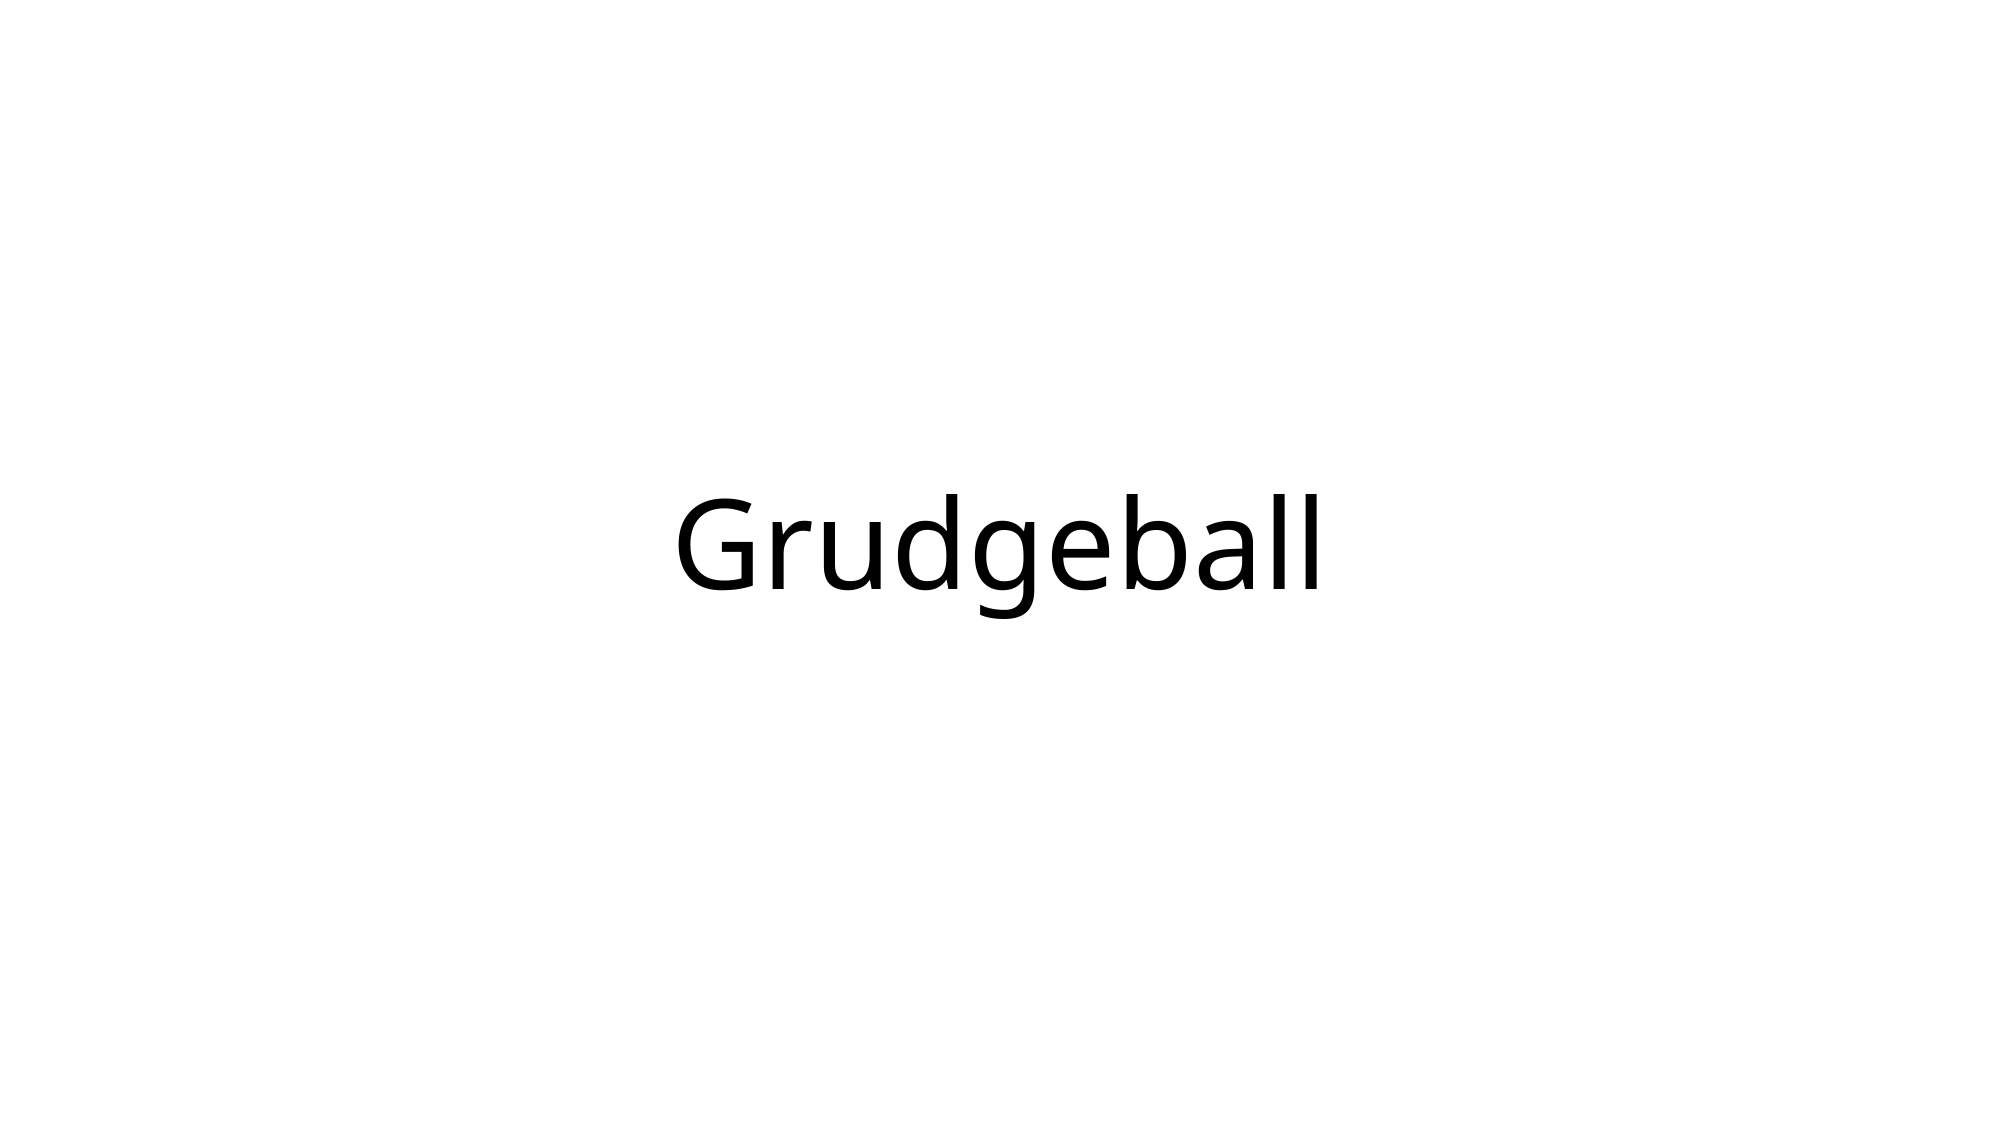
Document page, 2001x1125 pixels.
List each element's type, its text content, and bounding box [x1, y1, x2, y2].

title Grudgeball [249, 232, 1750, 625]
